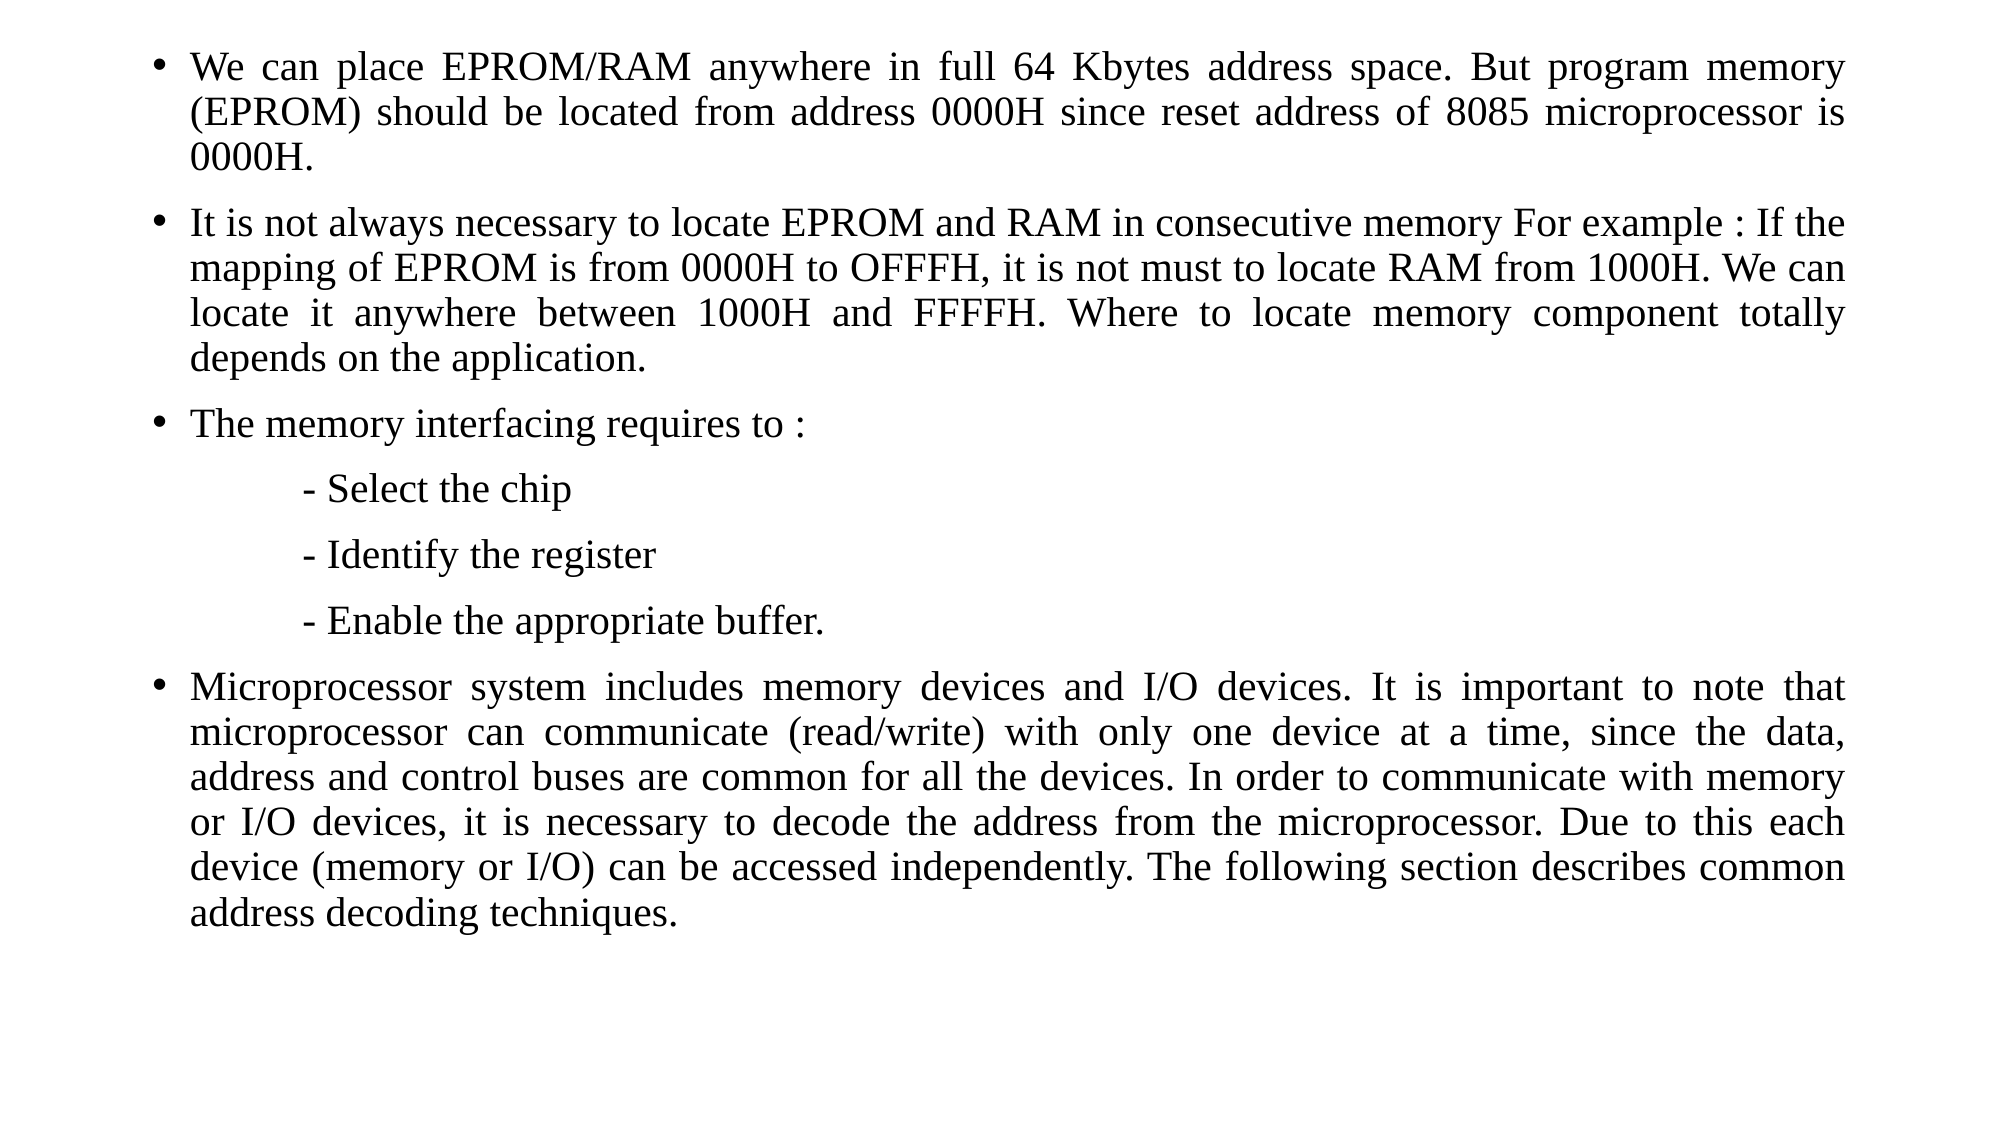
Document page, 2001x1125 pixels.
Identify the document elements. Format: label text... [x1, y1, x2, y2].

list We can place EPROM/RAM anywhere in full 64 Kbytes address space. But program memory (EPROM) should be located from address 0000H since reset address of 8085 microprocessor is 0000H. It is not always necessary to locate EPROM and RAM in consecutive memory For example : If the mapping of EPROM is from 0000H to OFFFH, it is not must to locate RAM from 1000H. We can locate it anywhere between 1000H and FFFFH. Where to locate memory component totally depends on the application. The memory interfacing requires to : - Select the chip - Identify the register - Enable the appropriate buffer. Microprocessor system includes memory devices and I/O devices. It is important to note that microprocessor can communicate (read/write) with only one device at a time, since the data, address and control buses are common for all the devices. In order to communicate with memory or I/O devices, it is necessary to decode the address from the microprocessor. Due to this each device (memory or I/O) can be accessed independently. The following section describes common address decoding techniques. [137, 36, 1863, 1014]
